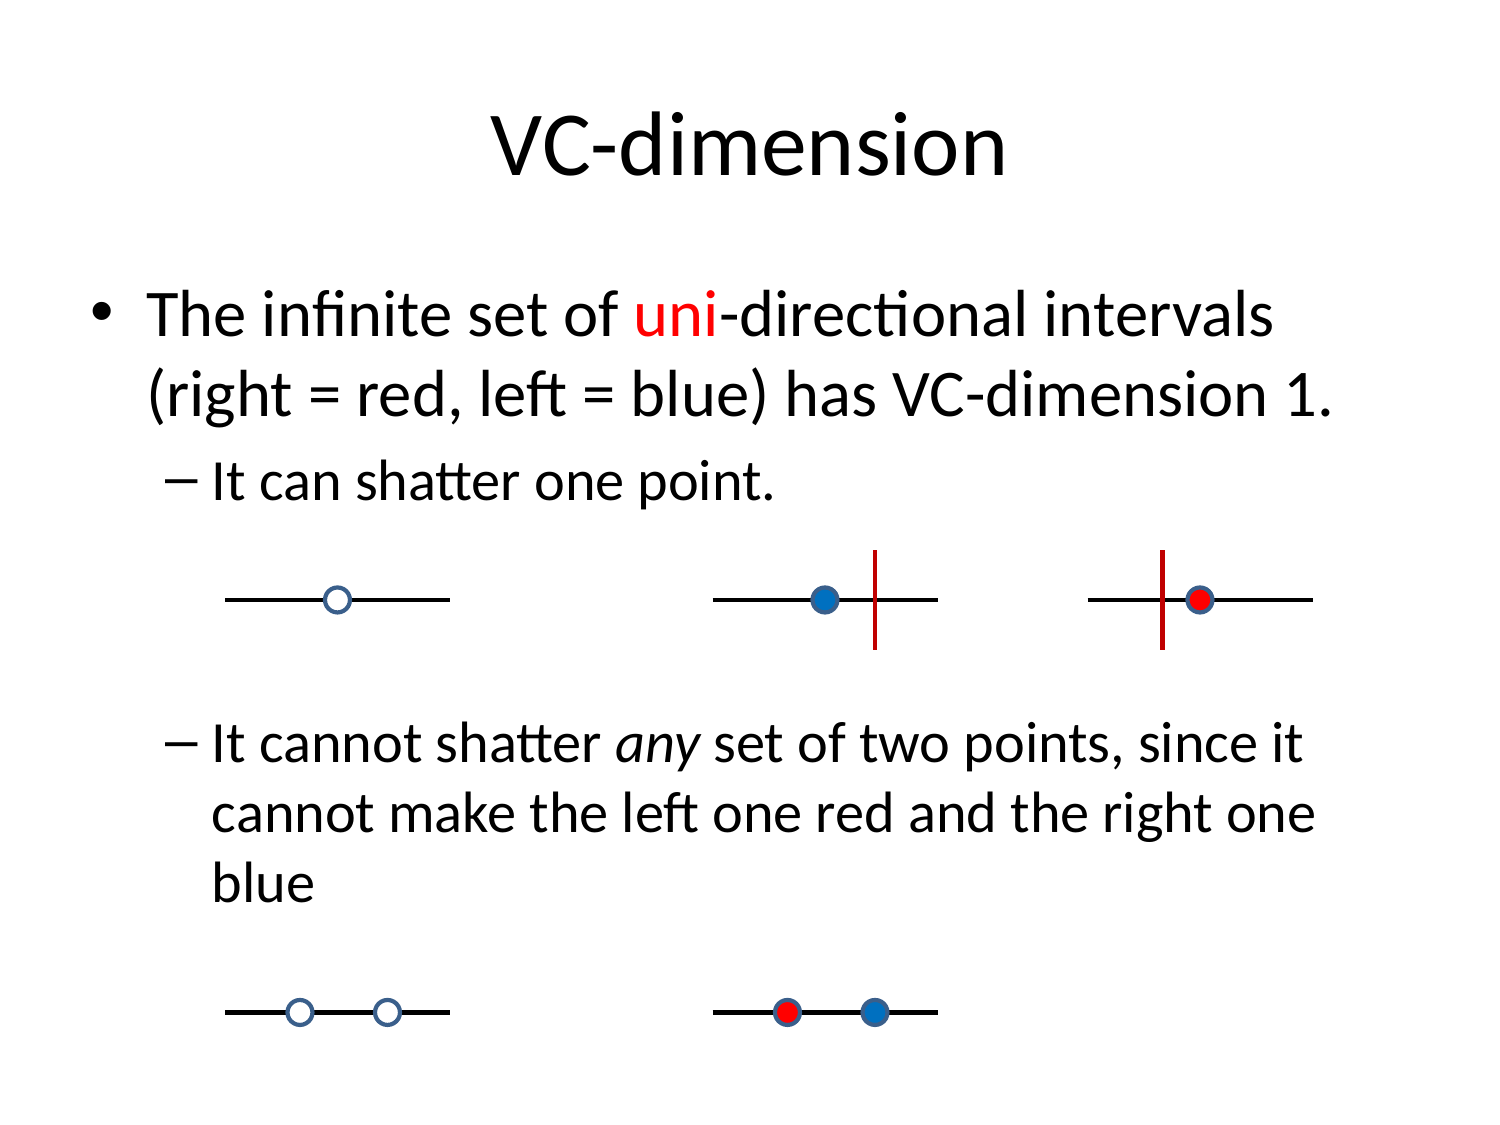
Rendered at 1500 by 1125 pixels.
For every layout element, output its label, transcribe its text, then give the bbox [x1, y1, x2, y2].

text_box [773, 997, 802, 1011]
text_box [810, 585, 840, 599]
text_box [860, 997, 890, 1011]
text_box [1188, 609, 1212, 615]
text_box [373, 997, 402, 1011]
text_box [775, 1021, 800, 1028]
text_box [1185, 585, 1215, 599]
text_box [813, 609, 837, 615]
list The infinite set of uni-directional intervals (right = red, left = blue) has VC-dimension 1. It can shatter one point. It cannot shatter any set of two points, since it cannot make the left one red and the right one blue [75, 262, 1425, 1005]
text_box [326, 609, 349, 615]
text_box [375, 1021, 400, 1028]
text_box [288, 1021, 312, 1028]
text_box [863, 1021, 887, 1028]
title VC-dimension [75, 45, 1425, 233]
text_box [322, 585, 352, 599]
text_box [285, 997, 315, 1011]
